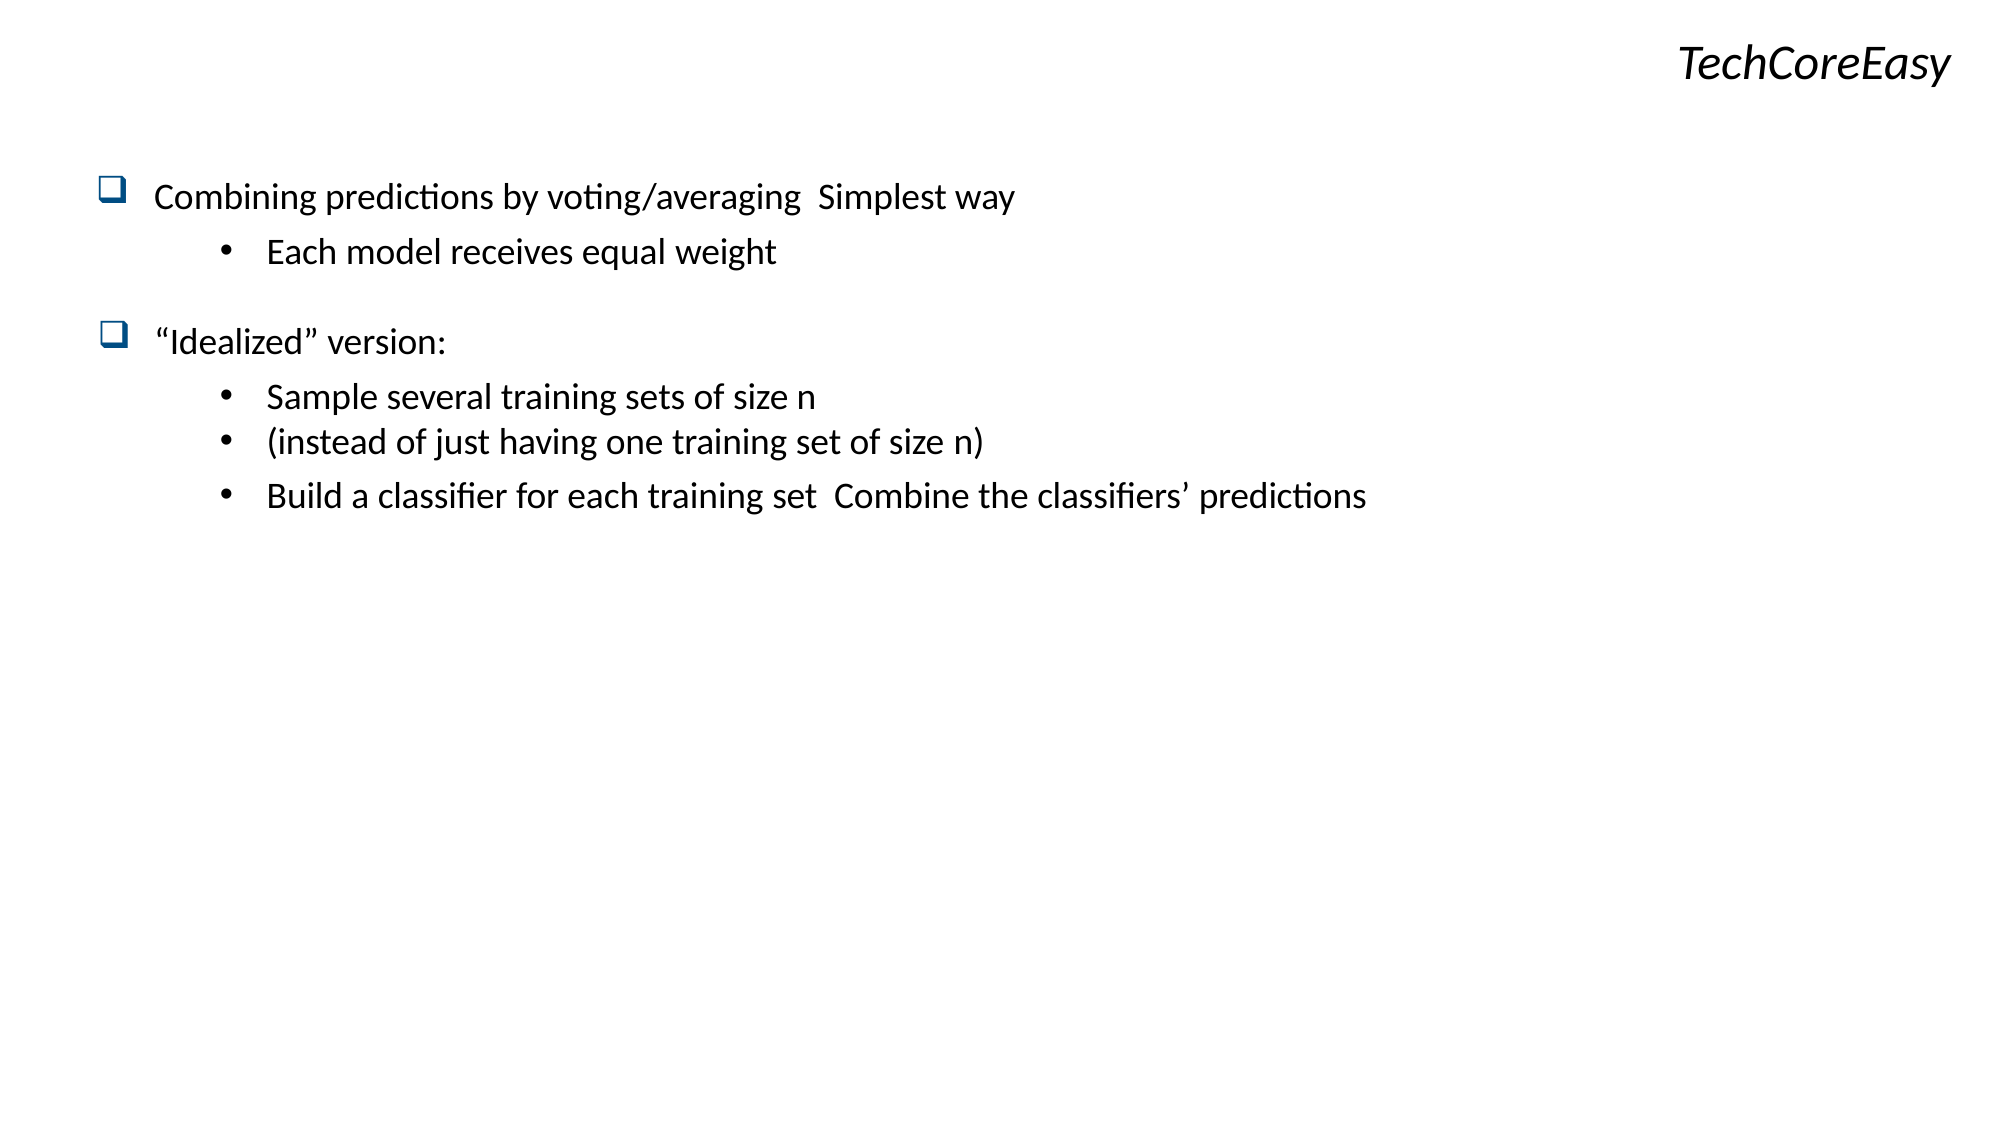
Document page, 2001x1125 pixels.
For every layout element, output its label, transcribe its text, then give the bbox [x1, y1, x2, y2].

text_box TechCoreEasy [1662, 21, 1966, 97]
text_box Combining predictions by voting/averaging Simplest way Each model receives equal weight “Idealized” version: Sample several training sets of size n (instead of just having one training set of size n)‏ Build a classifier for each training set Combine the classifiers’ predictions [95, 161, 1933, 516]
